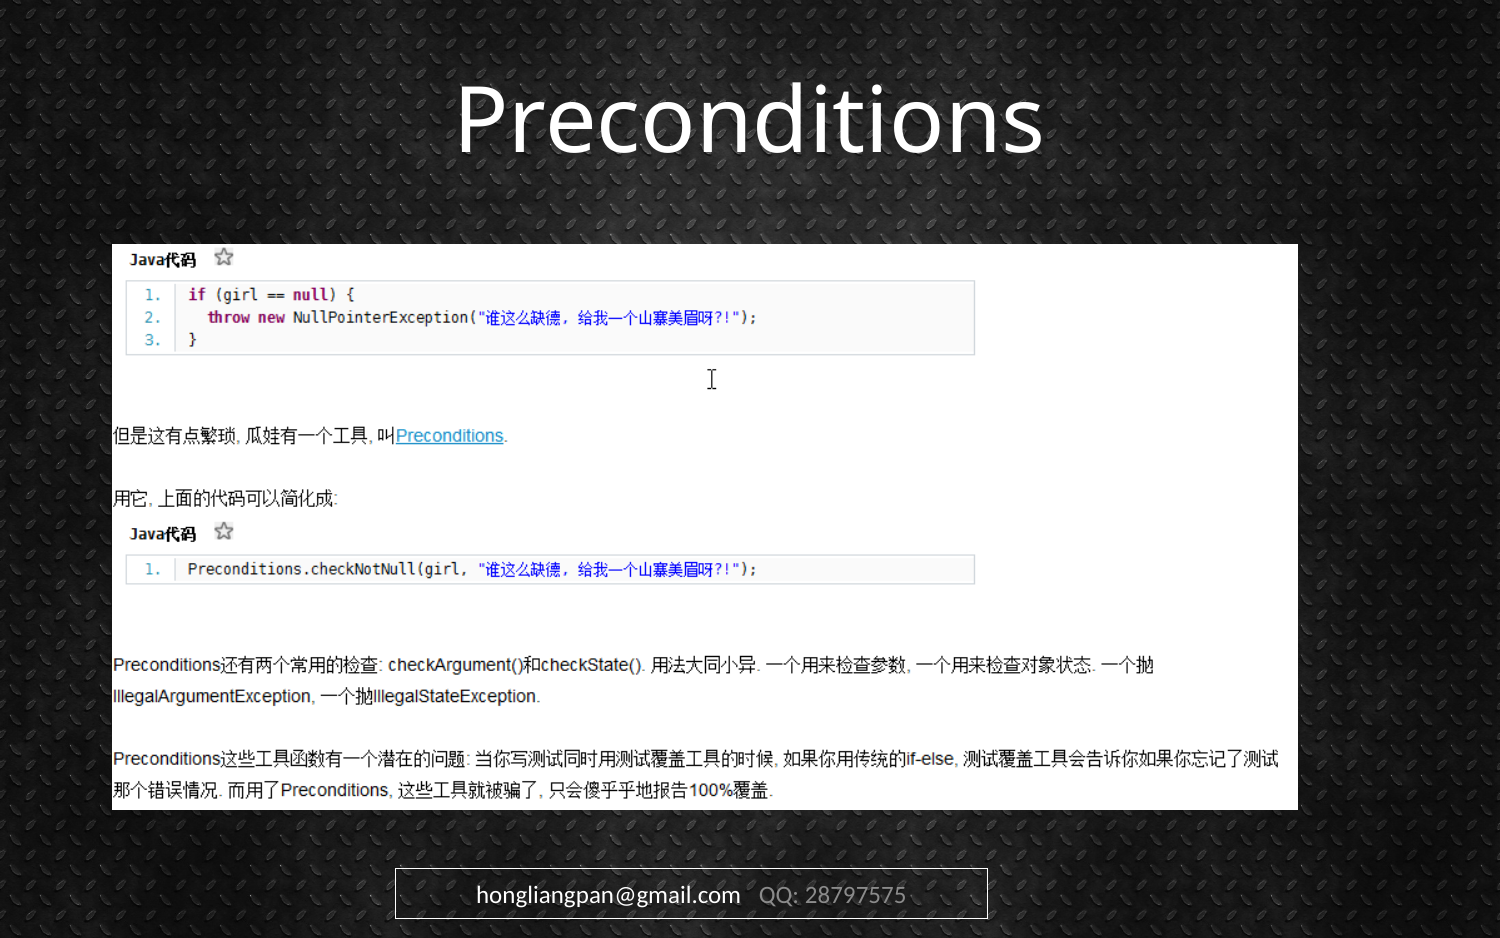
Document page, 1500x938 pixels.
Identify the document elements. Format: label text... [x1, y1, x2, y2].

title Preconditions [75, 37, 1425, 194]
picture [0, 0, 1500, 938]
